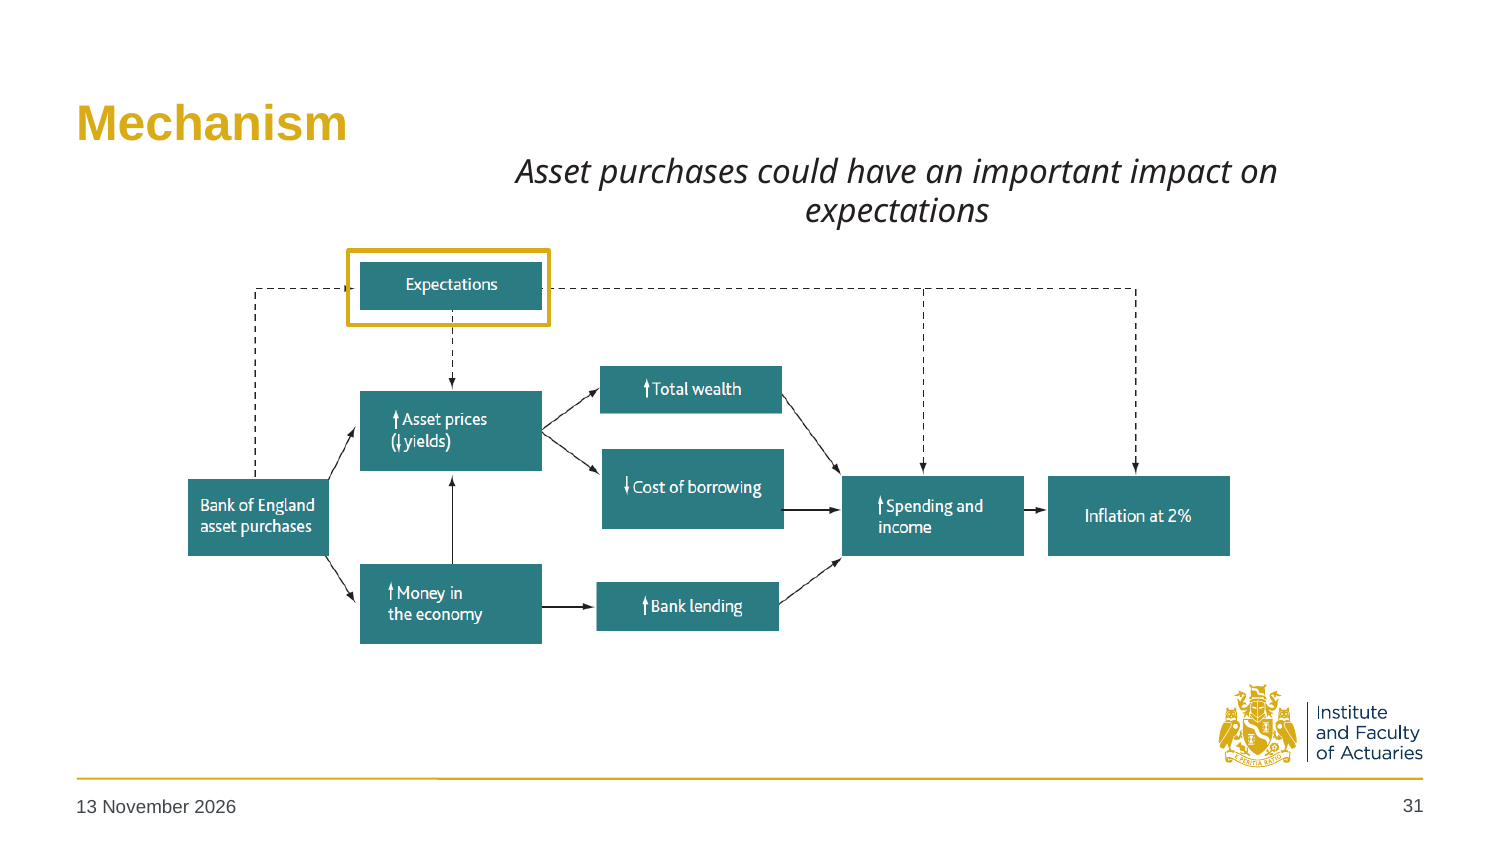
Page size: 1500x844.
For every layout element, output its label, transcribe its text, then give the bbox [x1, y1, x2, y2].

picture [170, 250, 1243, 655]
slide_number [64, 788, 396, 830]
title Mechanism [64, 49, 1425, 191]
slide_number 31 [1328, 787, 1436, 830]
text_box Asset purchases could have an important impact on expectations [430, 142, 1365, 237]
